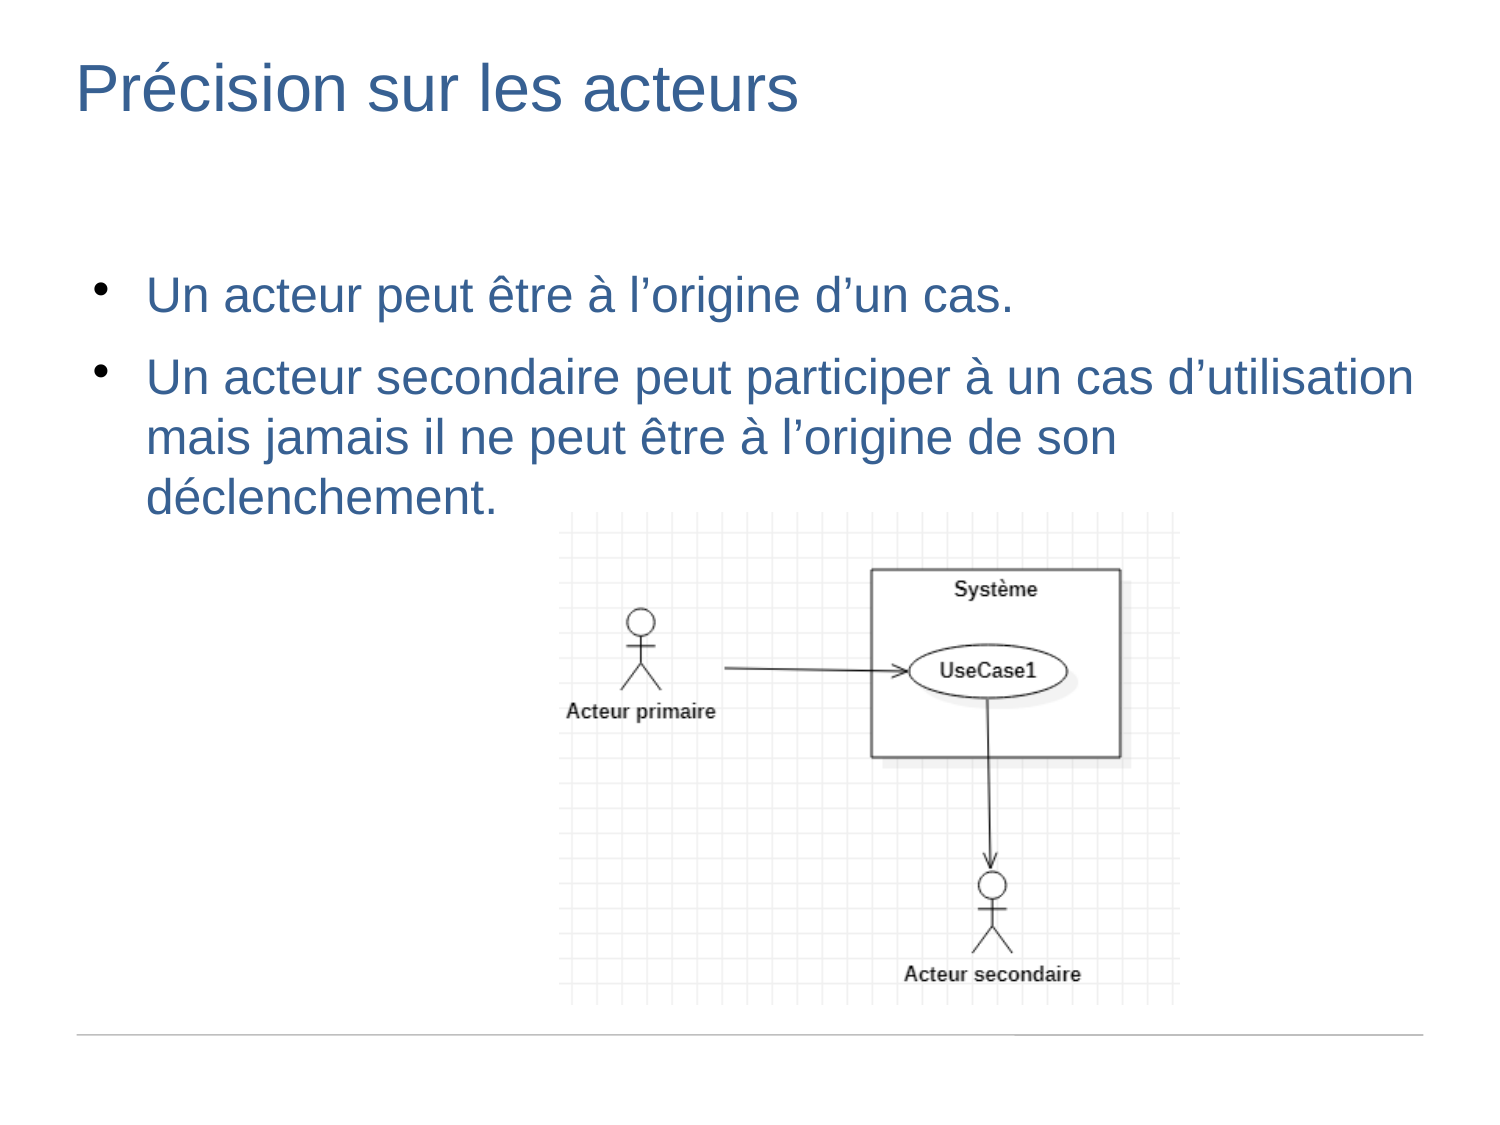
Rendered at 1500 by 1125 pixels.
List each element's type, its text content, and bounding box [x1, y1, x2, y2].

text_box Précision sur les acteurs [75, 45, 1425, 233]
text_box Un acteur peut être à l’origine d’un cas. Un acteur secondaire peut participer à un cas d’utilisation mais jamais il ne peut être à l’origine de son déclenchement. [74, 262, 1465, 1005]
picture [558, 512, 1180, 1006]
